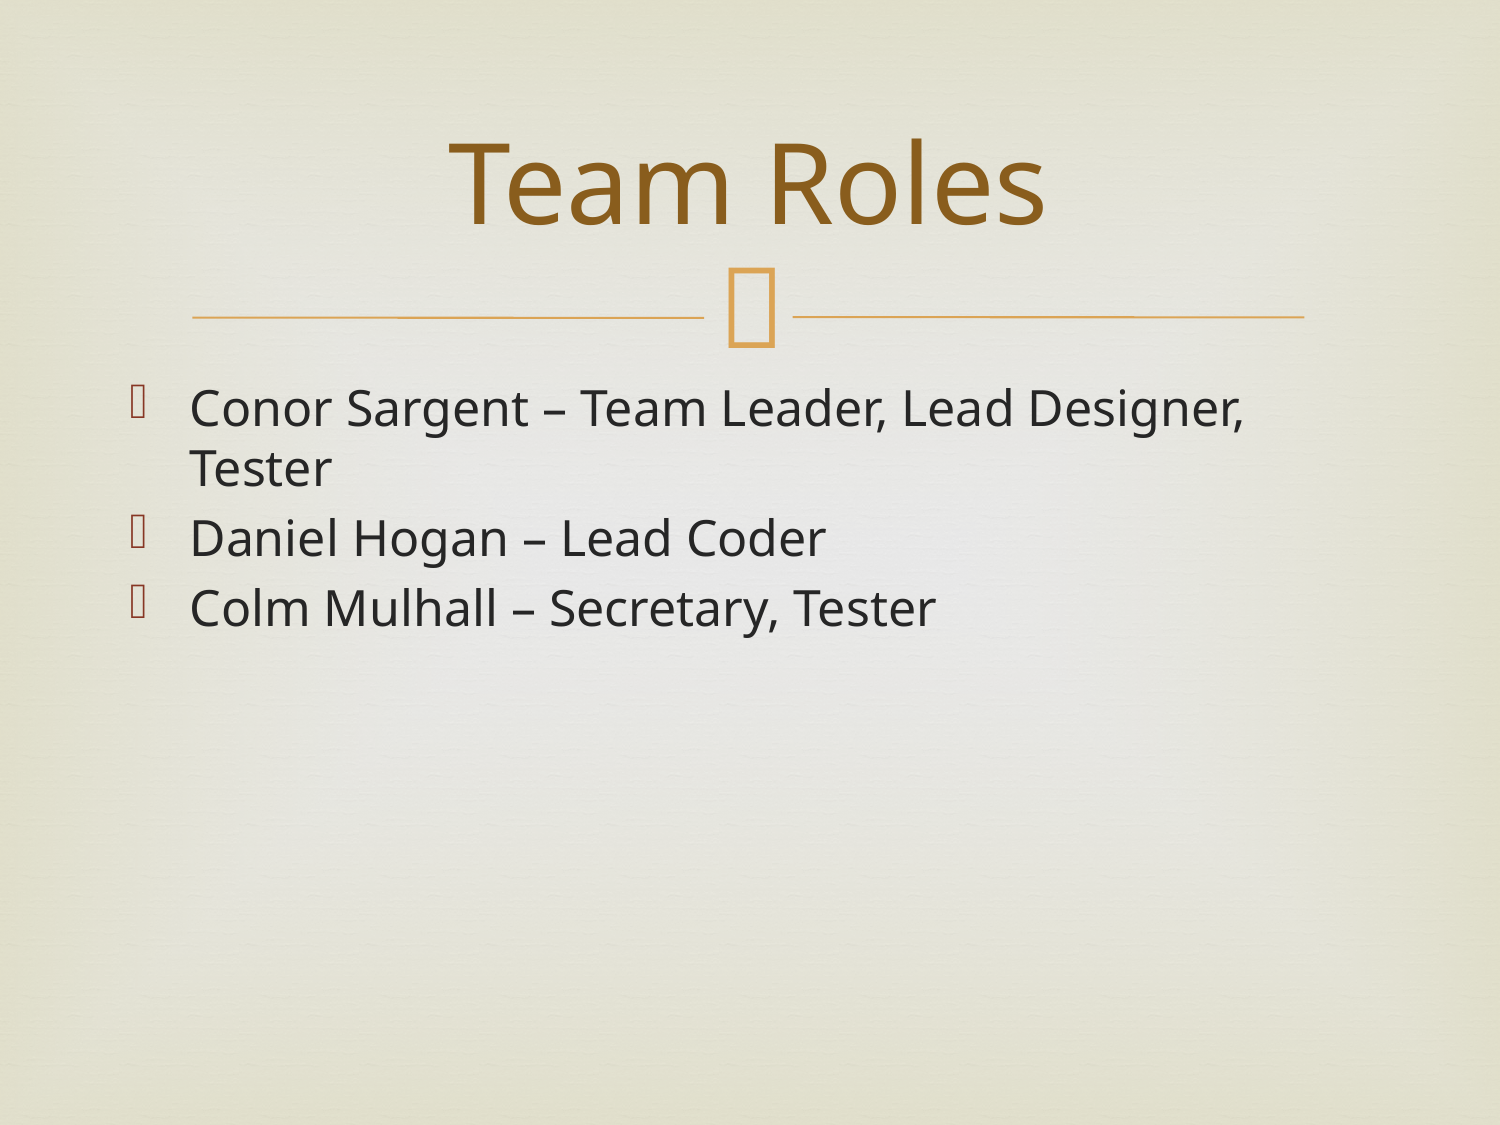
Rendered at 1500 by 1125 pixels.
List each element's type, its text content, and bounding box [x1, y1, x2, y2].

title Team Roles [112, 93, 1386, 267]
list Conor Sargent – Team Leader, Lead Designer, Tester Daniel Hogan – Lead Coder Colm Mulhall – Secretary, Tester [114, 368, 1386, 1005]
